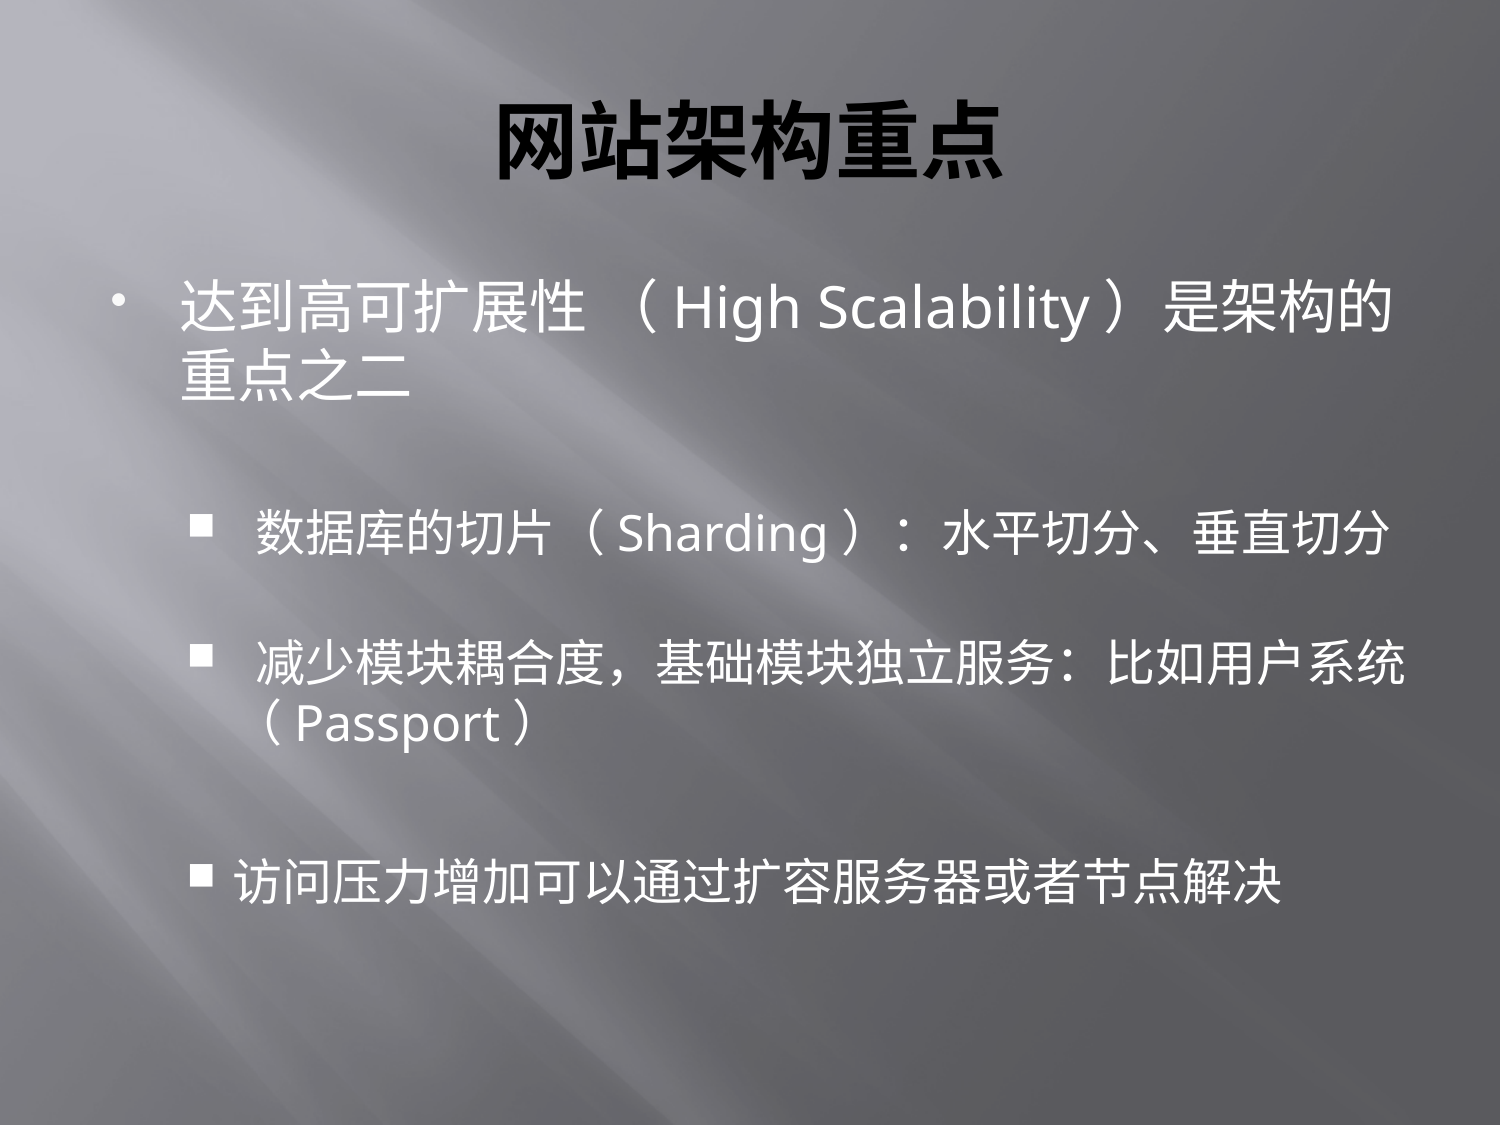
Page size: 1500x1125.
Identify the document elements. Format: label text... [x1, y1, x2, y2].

list 达到高可扩展性 （High Scalability）是架构的重点之二 数据库的切片（Sharding）：水平切分、垂直切分 减少模块耦合度，基础模块独立服务：比如用户系统（Passport） 访问压力增加可以通过扩容服务器或者节点解决 [75, 262, 1425, 1035]
title 网站架构重点 [75, 45, 1425, 233]
